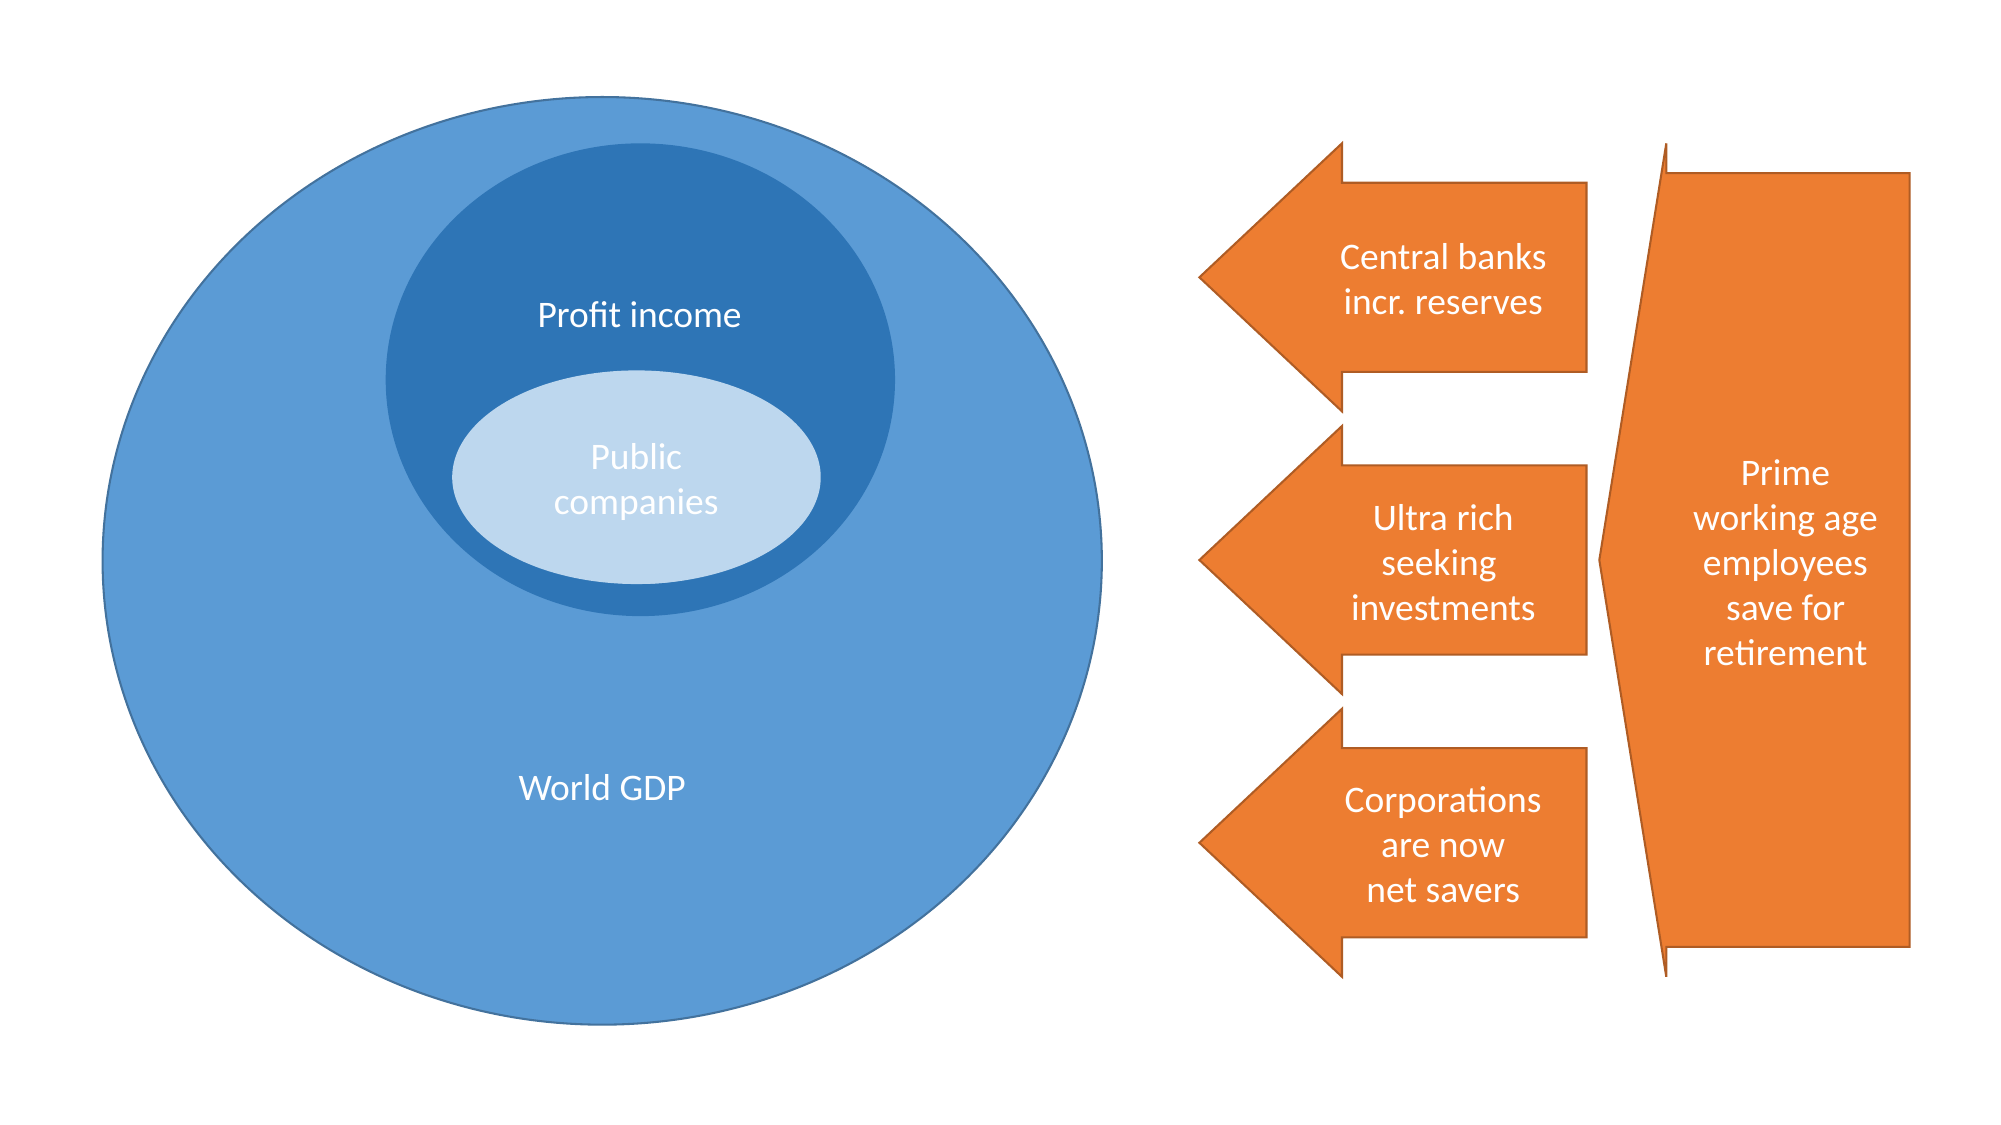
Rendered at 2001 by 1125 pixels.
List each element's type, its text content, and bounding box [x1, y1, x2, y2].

text_box Central banks incr. reserves [1197, 140, 1588, 414]
text_box Ultra rich seeking investments [1197, 423, 1588, 697]
text_box Prime working age employees save for retirement [1598, 143, 1911, 977]
text_box Profit income [384, 142, 897, 618]
text_box World GDP [101, 95, 1103, 1026]
text_box Public companies [451, 369, 822, 586]
text_box Profit income [466, 217, 814, 431]
text_box Corporations are now net savers [1197, 706, 1588, 980]
